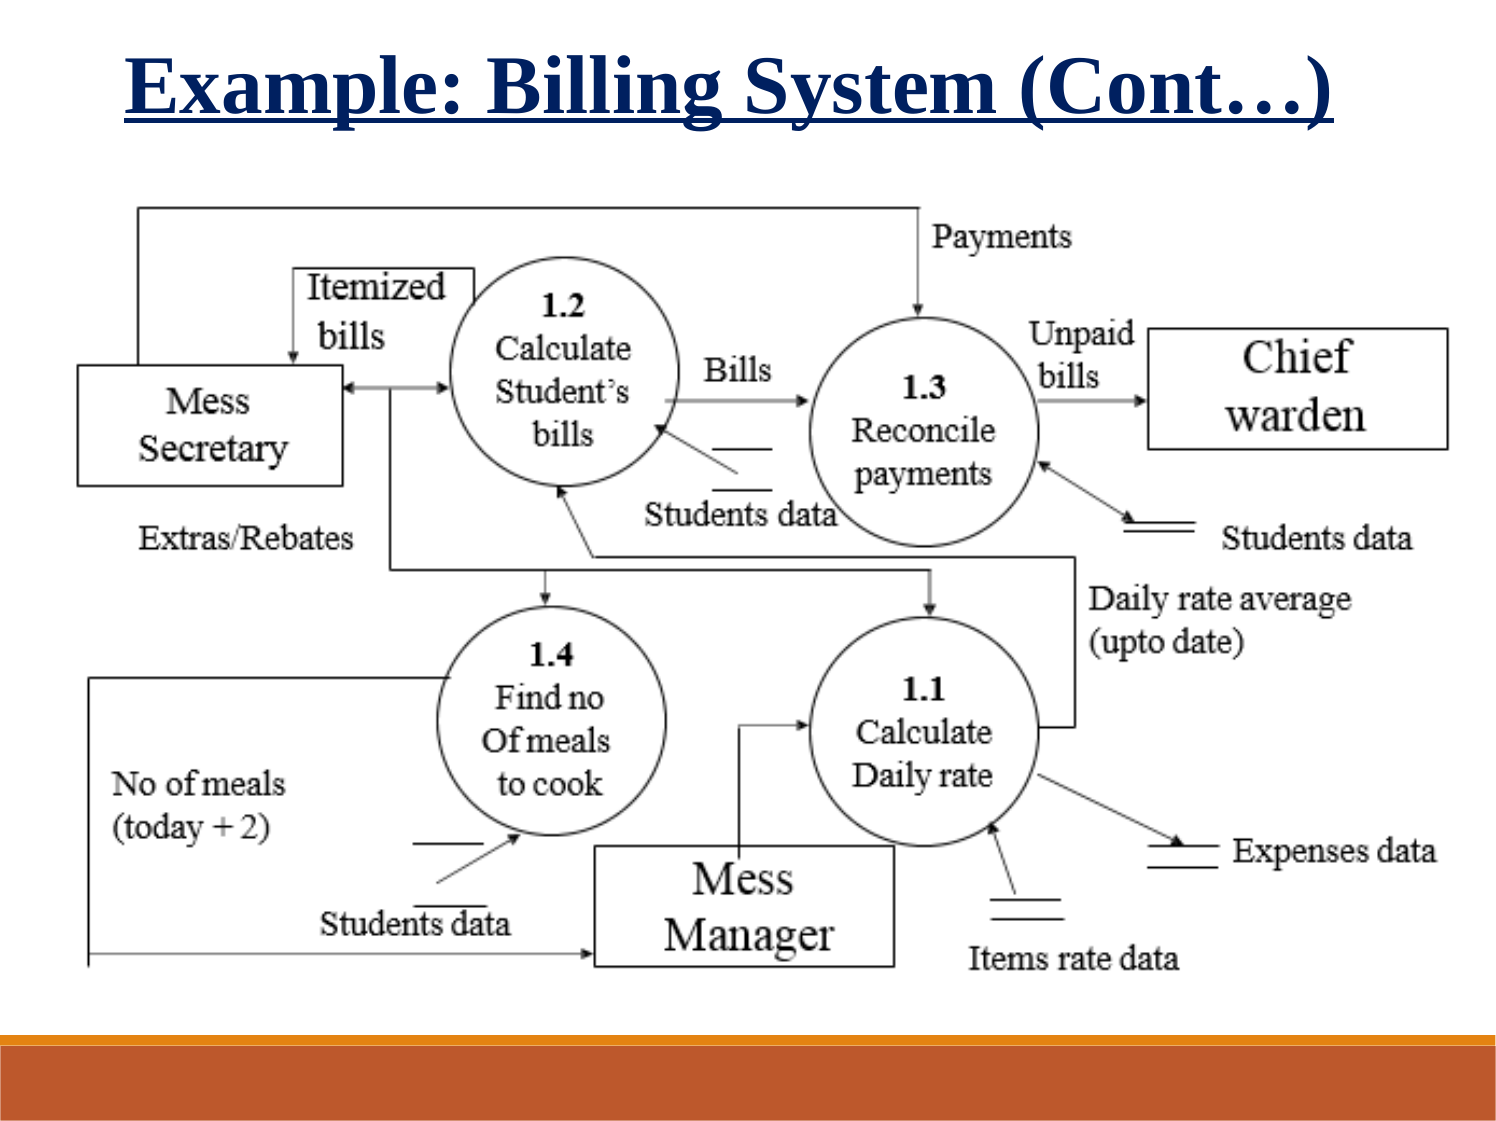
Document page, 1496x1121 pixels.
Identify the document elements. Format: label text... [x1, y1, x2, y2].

text_box Example: Billing System (Cont…) [102, 22, 1356, 139]
picture [60, 160, 1474, 1005]
